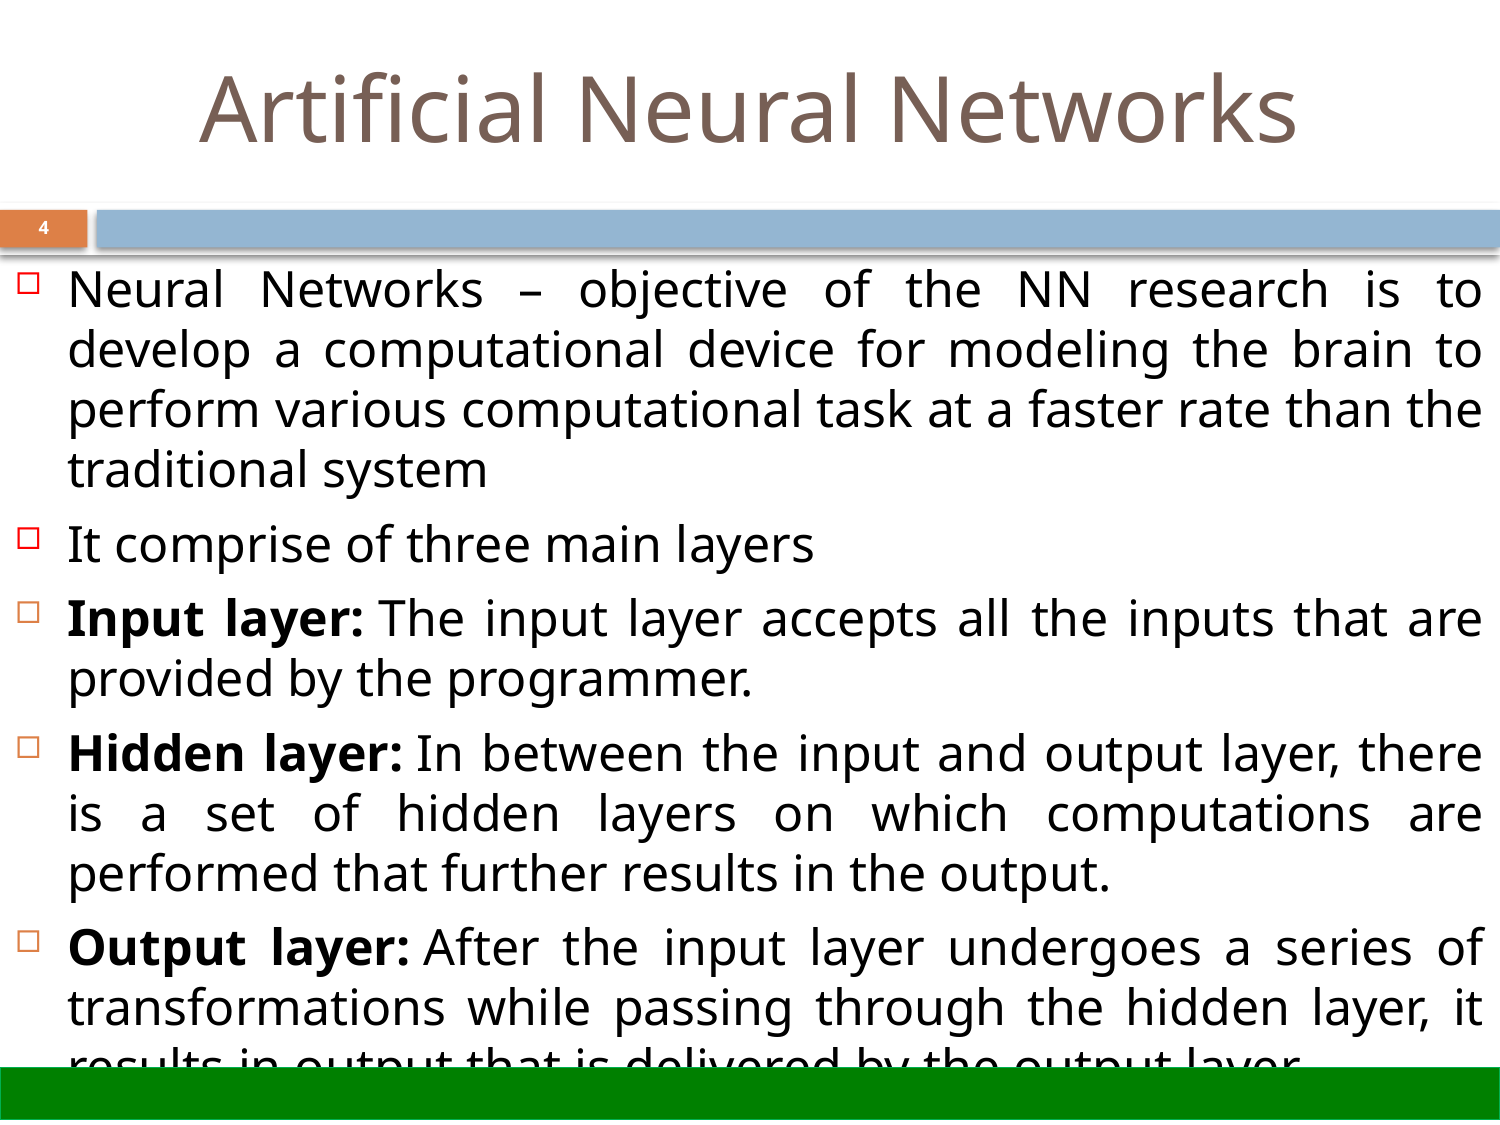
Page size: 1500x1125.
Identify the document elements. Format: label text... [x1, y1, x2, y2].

title Artificial Neural Networks [0, 0, 1500, 213]
slide_number 4 [0, 208, 88, 249]
list Neural Networks – objective of the NN research is to develop a computational device for modeling the brain to perform various computational task at a faster rate than the traditional system It comprise of three main layers Input layer: The input layer accepts all the inputs that are provided by the programmer. Hidden layer: In between the input and output layer, there is a set of hidden layers on which computations are performed that further results in the output. Output layer: After the input layer undergoes a series of transformations while passing through the hidden layer, it results in output that is delivered by the output layer. [0, 249, 1500, 1067]
footer [0, 1067, 1500, 1120]
